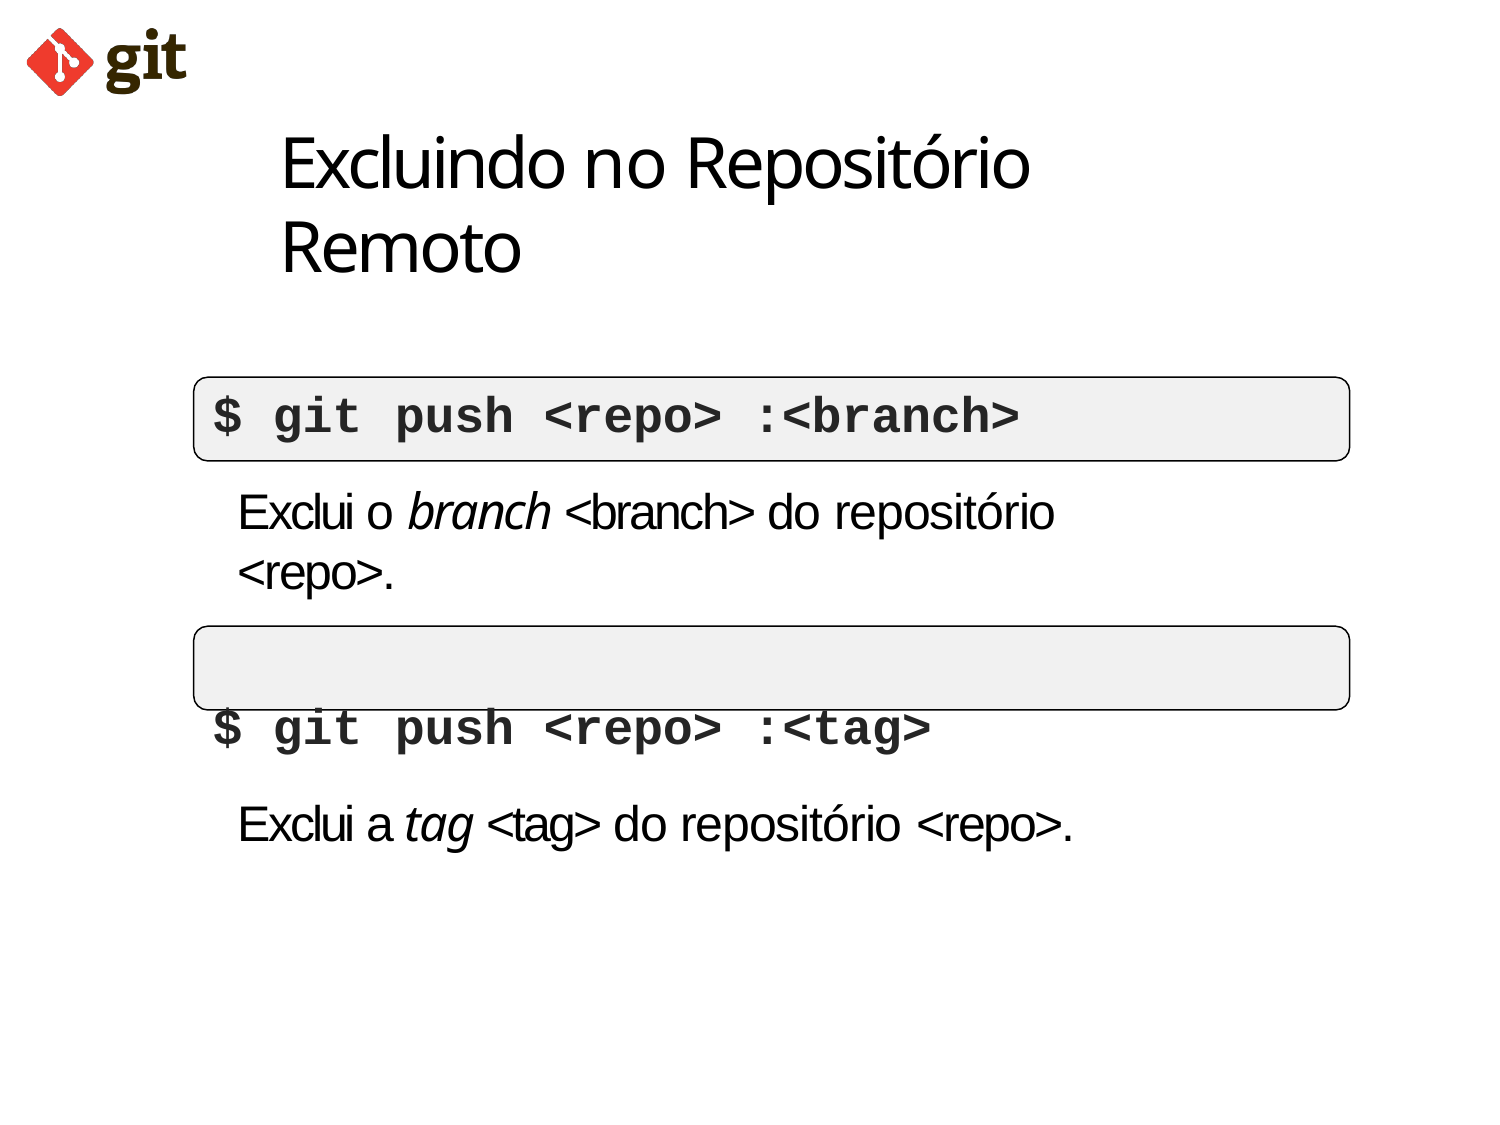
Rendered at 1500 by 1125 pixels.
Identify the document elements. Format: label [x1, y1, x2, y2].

text_box [193, 377, 1350, 852]
picture [26, 28, 187, 96]
title [277, 115, 1223, 306]
